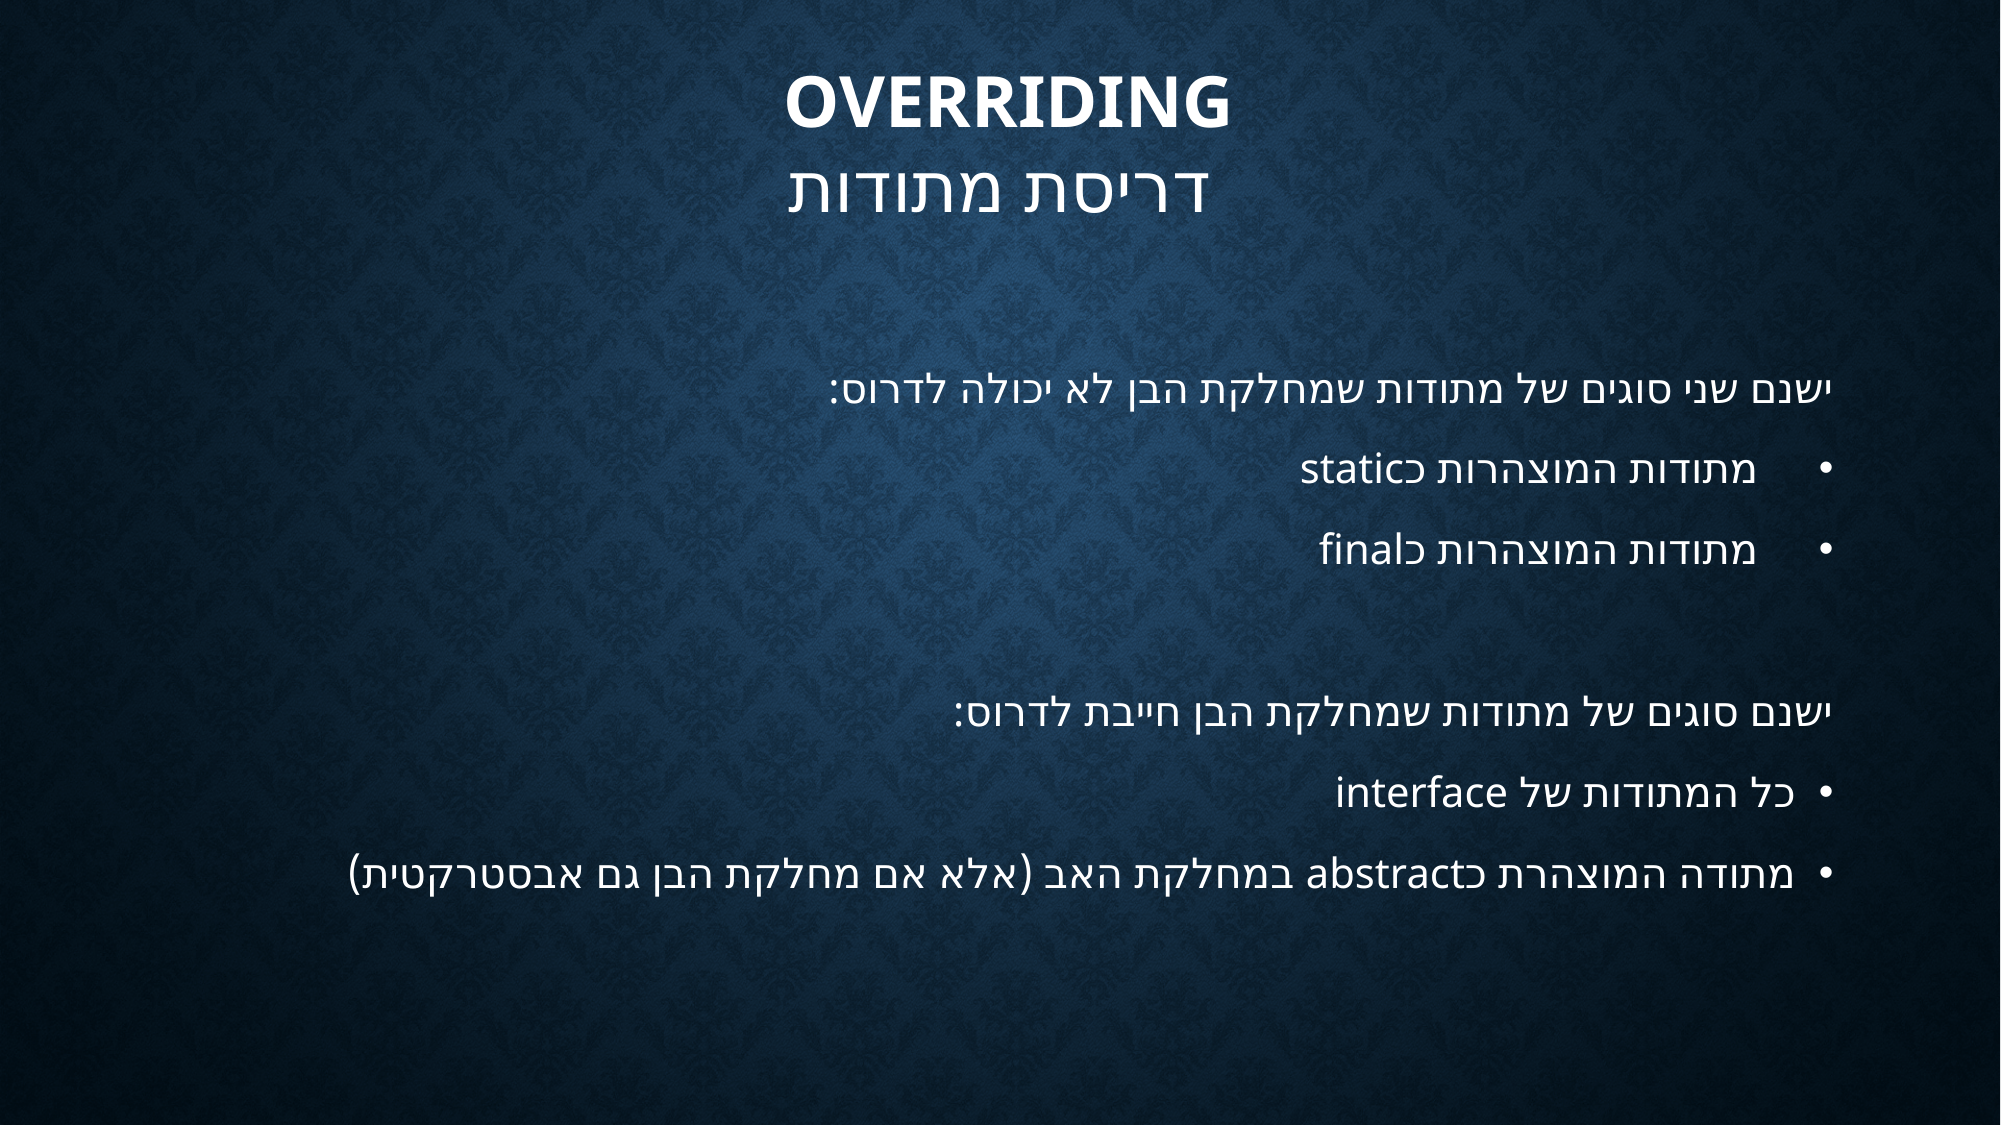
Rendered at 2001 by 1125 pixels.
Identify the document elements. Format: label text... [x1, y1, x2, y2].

title Overriding דריסת מתודות [137, 33, 1863, 251]
text_box [974, 210, 1352, 588]
list ישנם שני סוגים של מתודות שמחלקת הבן לא יכולה לדרוס: מתודות המוצהרות כstatic מתודות המוצהרות כfinal ישנם סוגים של מתודות שמחלקת הבן חייבת לדרוס: כל המתודות של interface מתודה המוצהרת כabstract במחלקת האב (אלא אם מחלקת הבן גם אבסטרקטית) [149, 343, 1849, 950]
